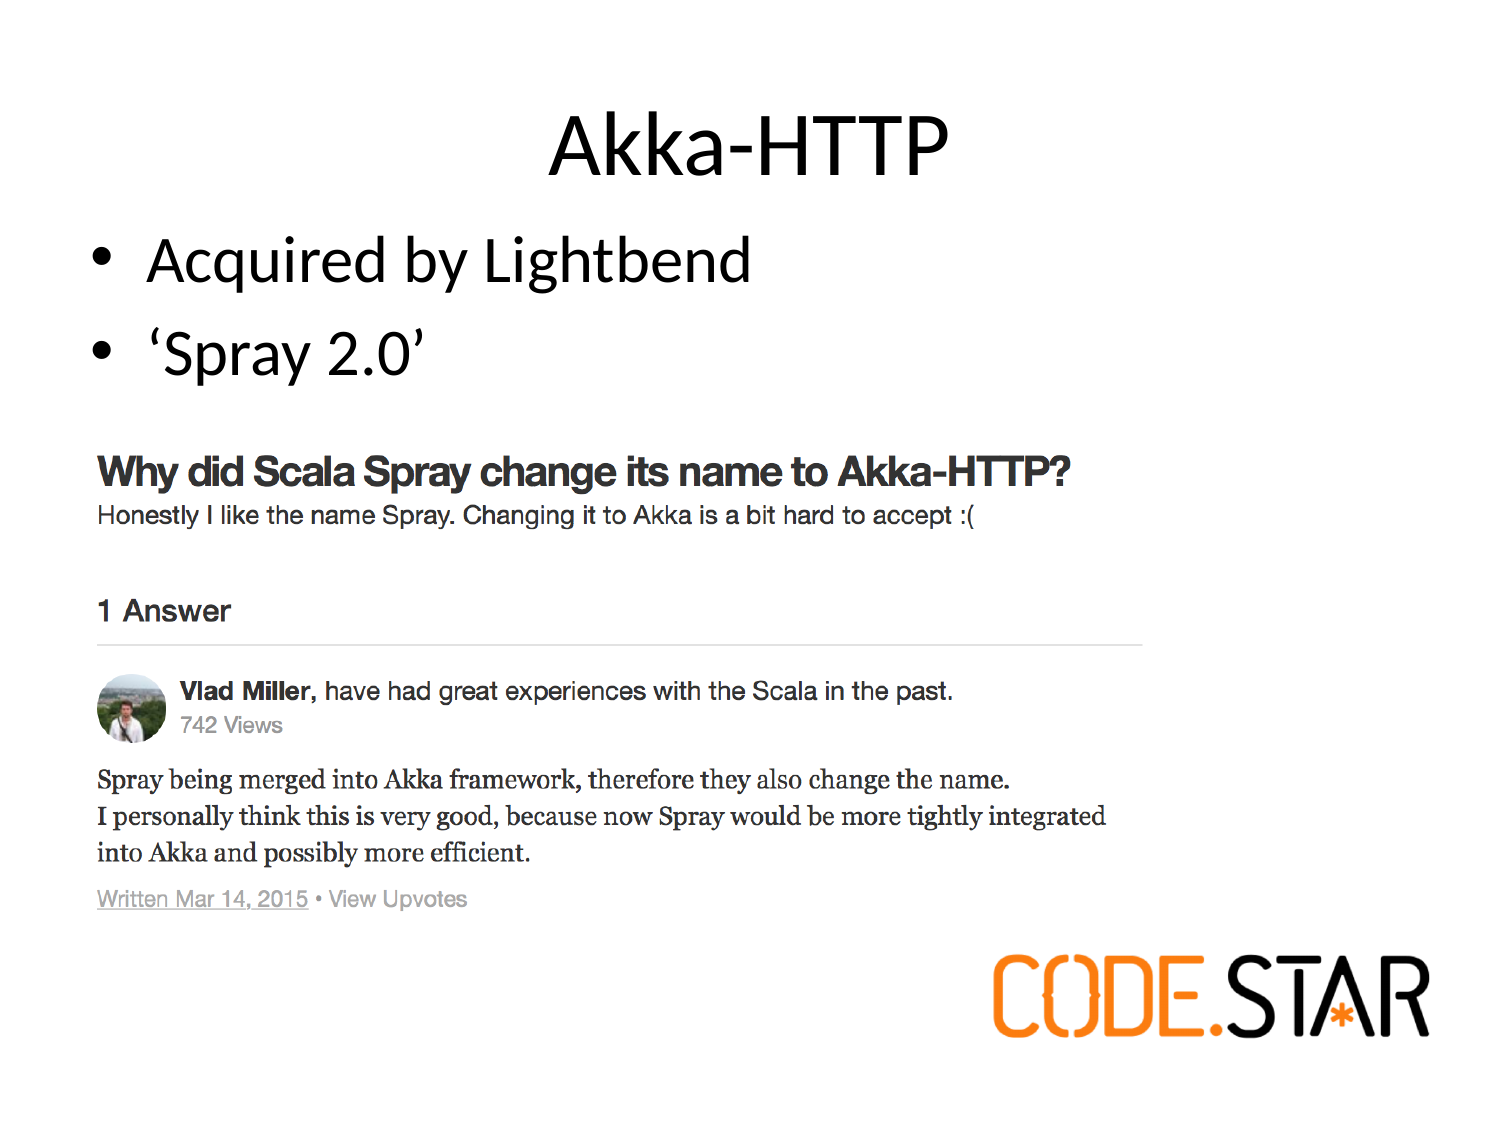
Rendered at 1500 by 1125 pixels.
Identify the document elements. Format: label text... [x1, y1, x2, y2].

picture [93, 442, 1176, 948]
list Acquired by Lightbend ‘Spray 2.0’ [75, 208, 1425, 951]
title Akka-HTTP [75, 45, 1425, 208]
picture [987, 950, 1435, 1043]
